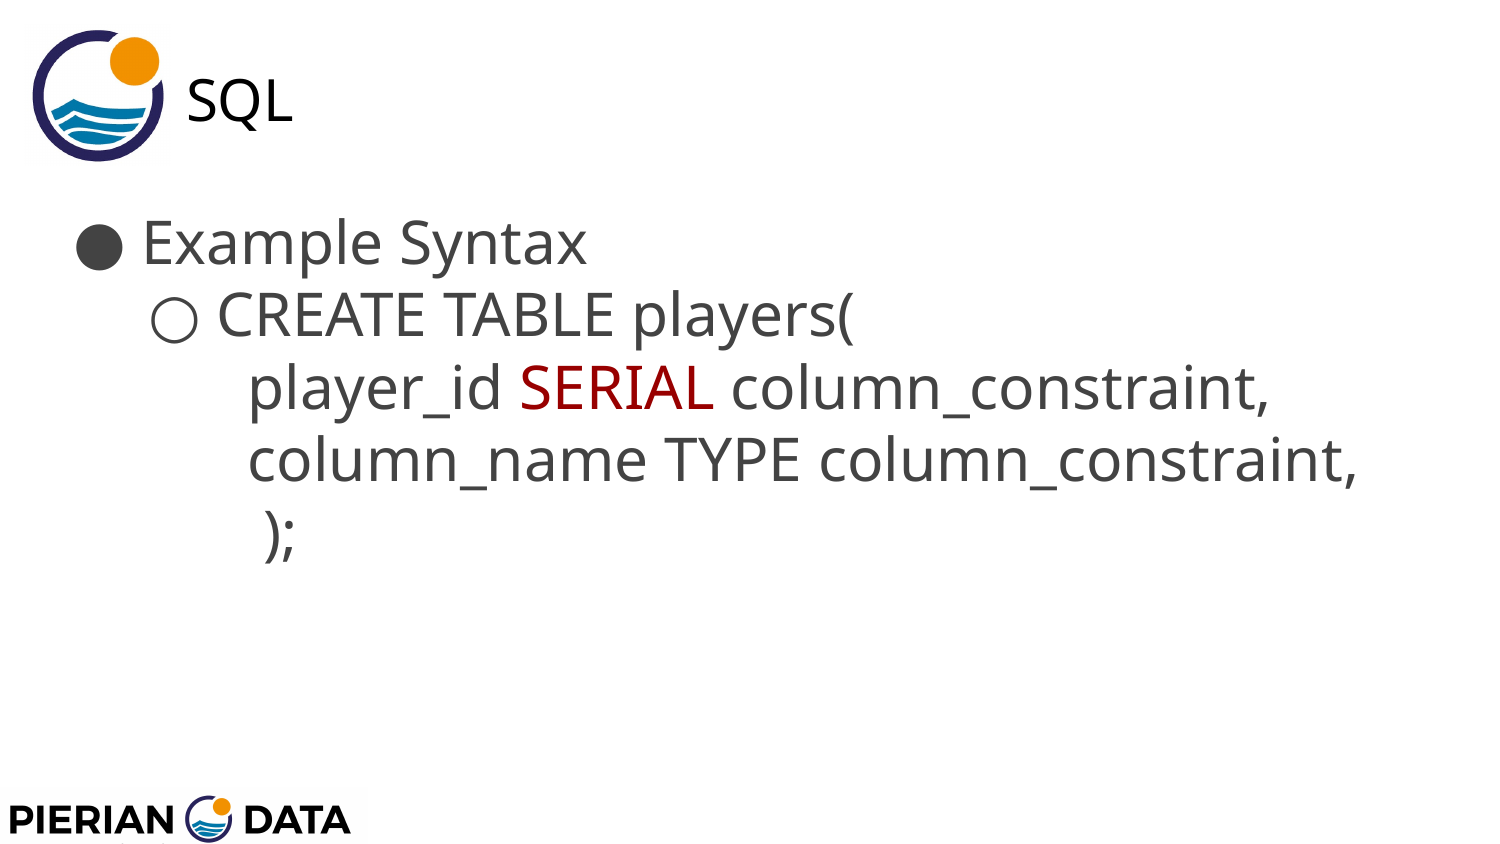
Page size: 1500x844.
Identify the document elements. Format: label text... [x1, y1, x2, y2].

picture [0, 787, 368, 844]
list Example Syntax CREATE TABLE players( player_id SERIAL column_constraint, column_name TYPE column_constraint, ); [51, 189, 1500, 750]
title SQL [176, 48, 1449, 143]
picture [24, 24, 172, 167]
